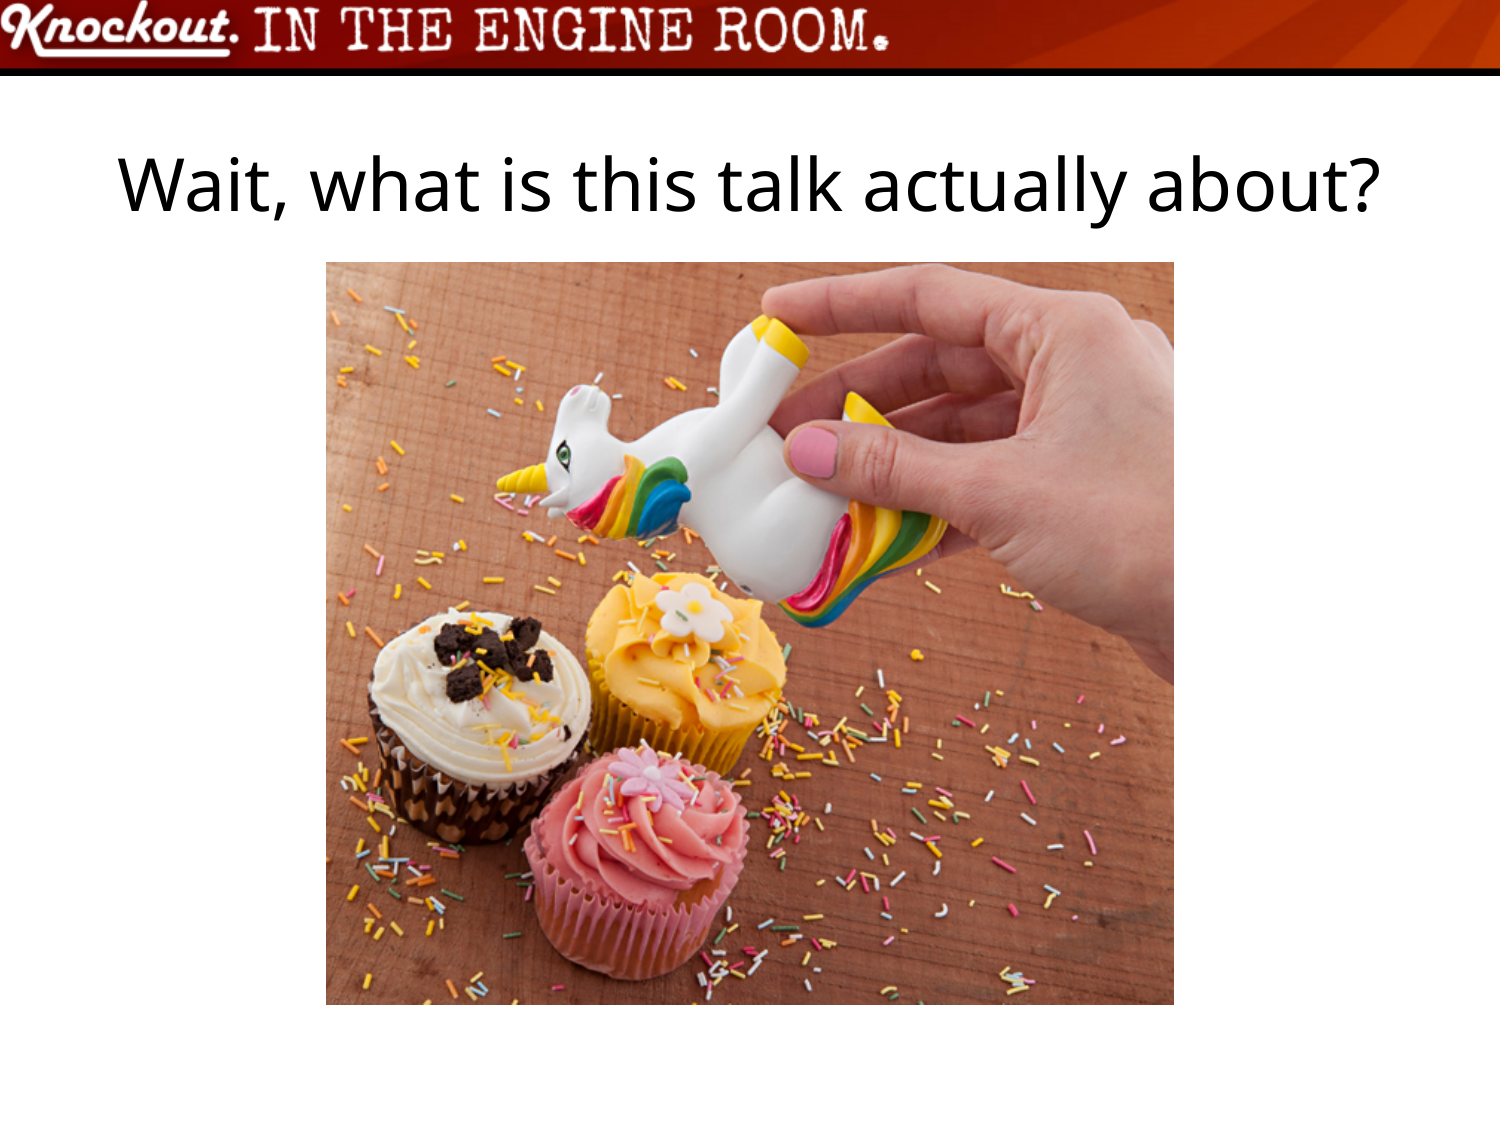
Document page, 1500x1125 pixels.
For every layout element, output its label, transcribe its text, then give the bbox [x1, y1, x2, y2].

text_box Wait, what is this talk actually about? [0, 83, 1500, 268]
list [326, 262, 1174, 1006]
picture [0, 0, 1500, 77]
